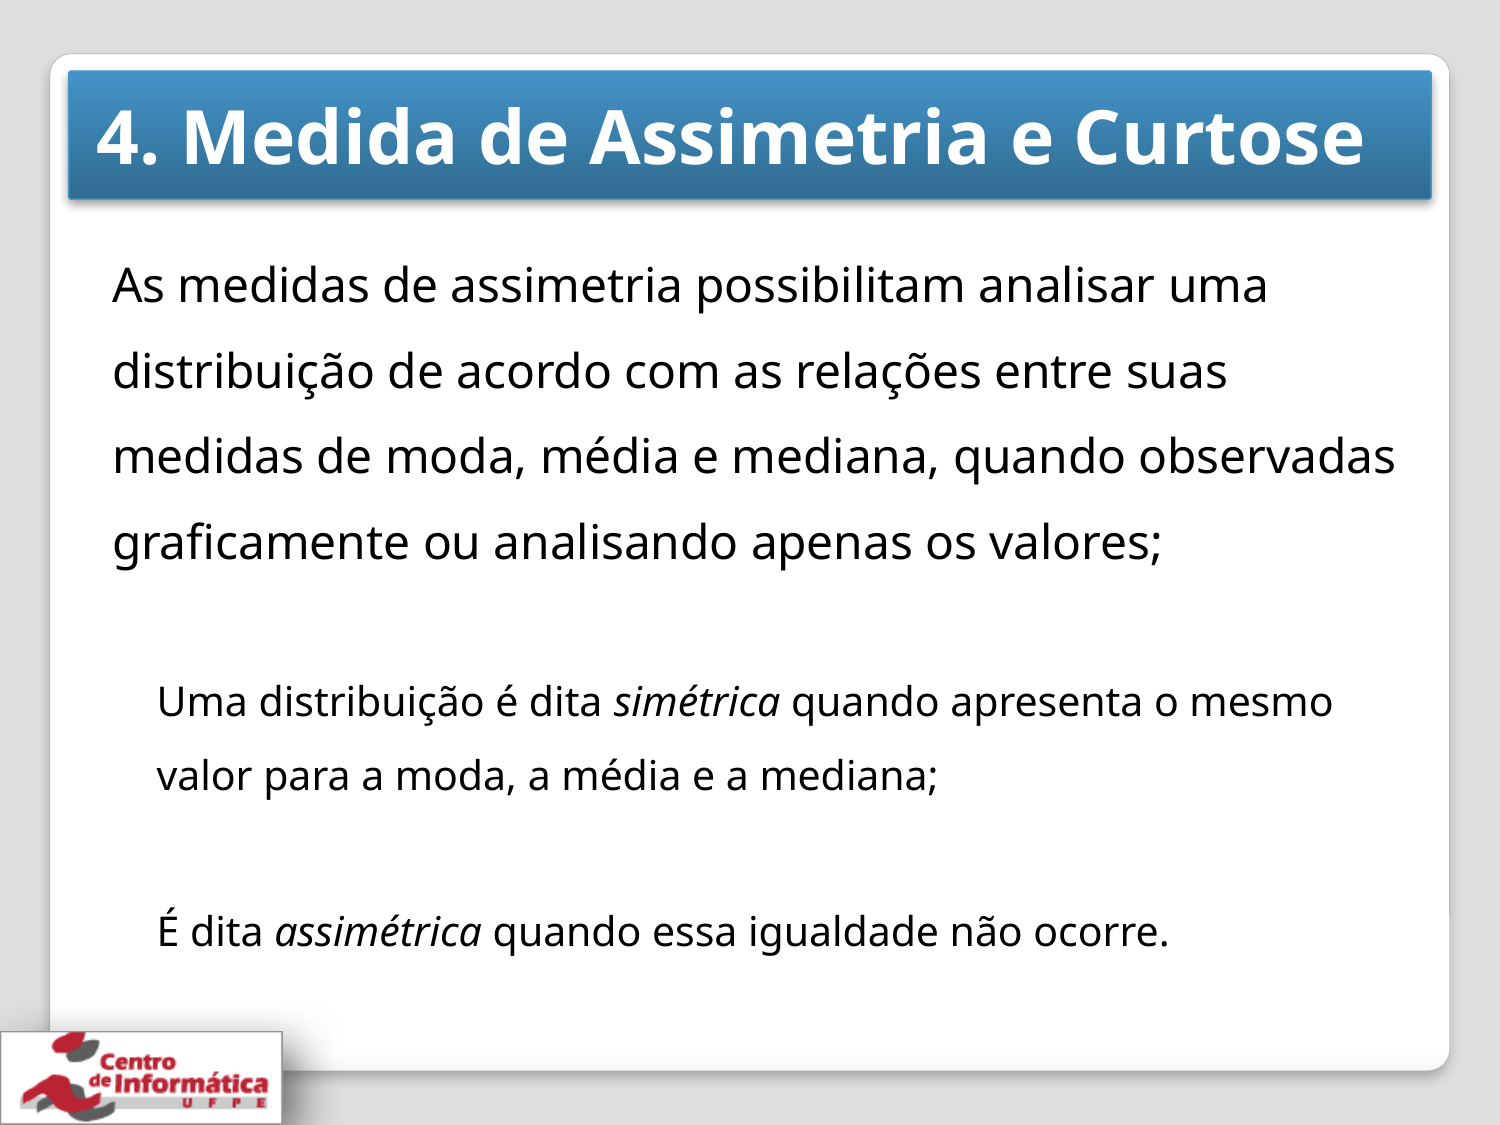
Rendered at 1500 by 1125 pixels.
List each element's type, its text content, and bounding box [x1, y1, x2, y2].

picture [0, 1031, 283, 1125]
list As medidas de assimetria possibilitam analisar uma distribuição de acordo com as relações entre suas medidas de moda, média e mediana, quando observadas graficamente ou analisando apenas os valores; Uma distribuição é dita simétrica quando apresenta o mesmo valor para a moda, a média e a mediana; É dita assimétrica quando essa igualdade não ocorre. [81, 210, 1425, 1009]
title 4. Medida de Assimetria e Curtose [82, 70, 1425, 200]
